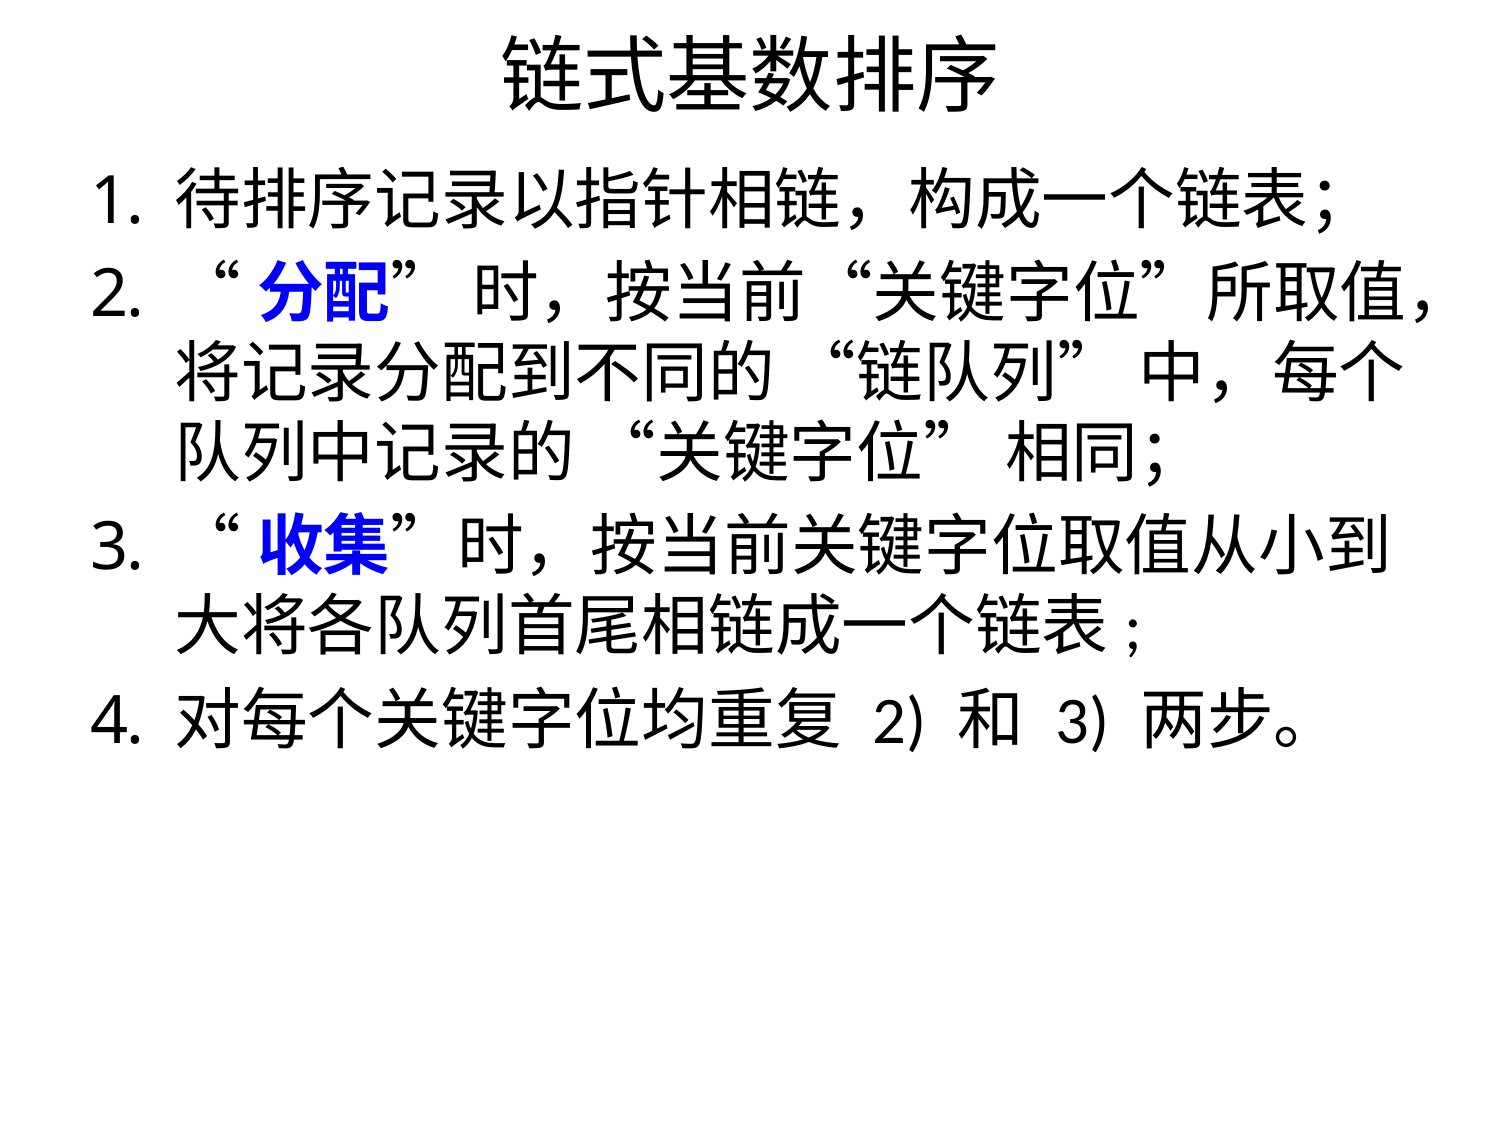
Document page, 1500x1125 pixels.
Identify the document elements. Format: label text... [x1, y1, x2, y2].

title 链式基数排序 [75, 0, 1425, 149]
list 待排序记录以指针相链，构成一个链表； “分配” 时，按当前“关键字位”所取值，将记录分配到不同的 “链队列” 中，每个队列中记录的 “关键字位” 相同； “收集”时，按当前关键字位取值从小到大将各队列首尾相链成一个链表; 对每个关键字位均重复 2) 和 3) 两步。 [75, 149, 1425, 1106]
